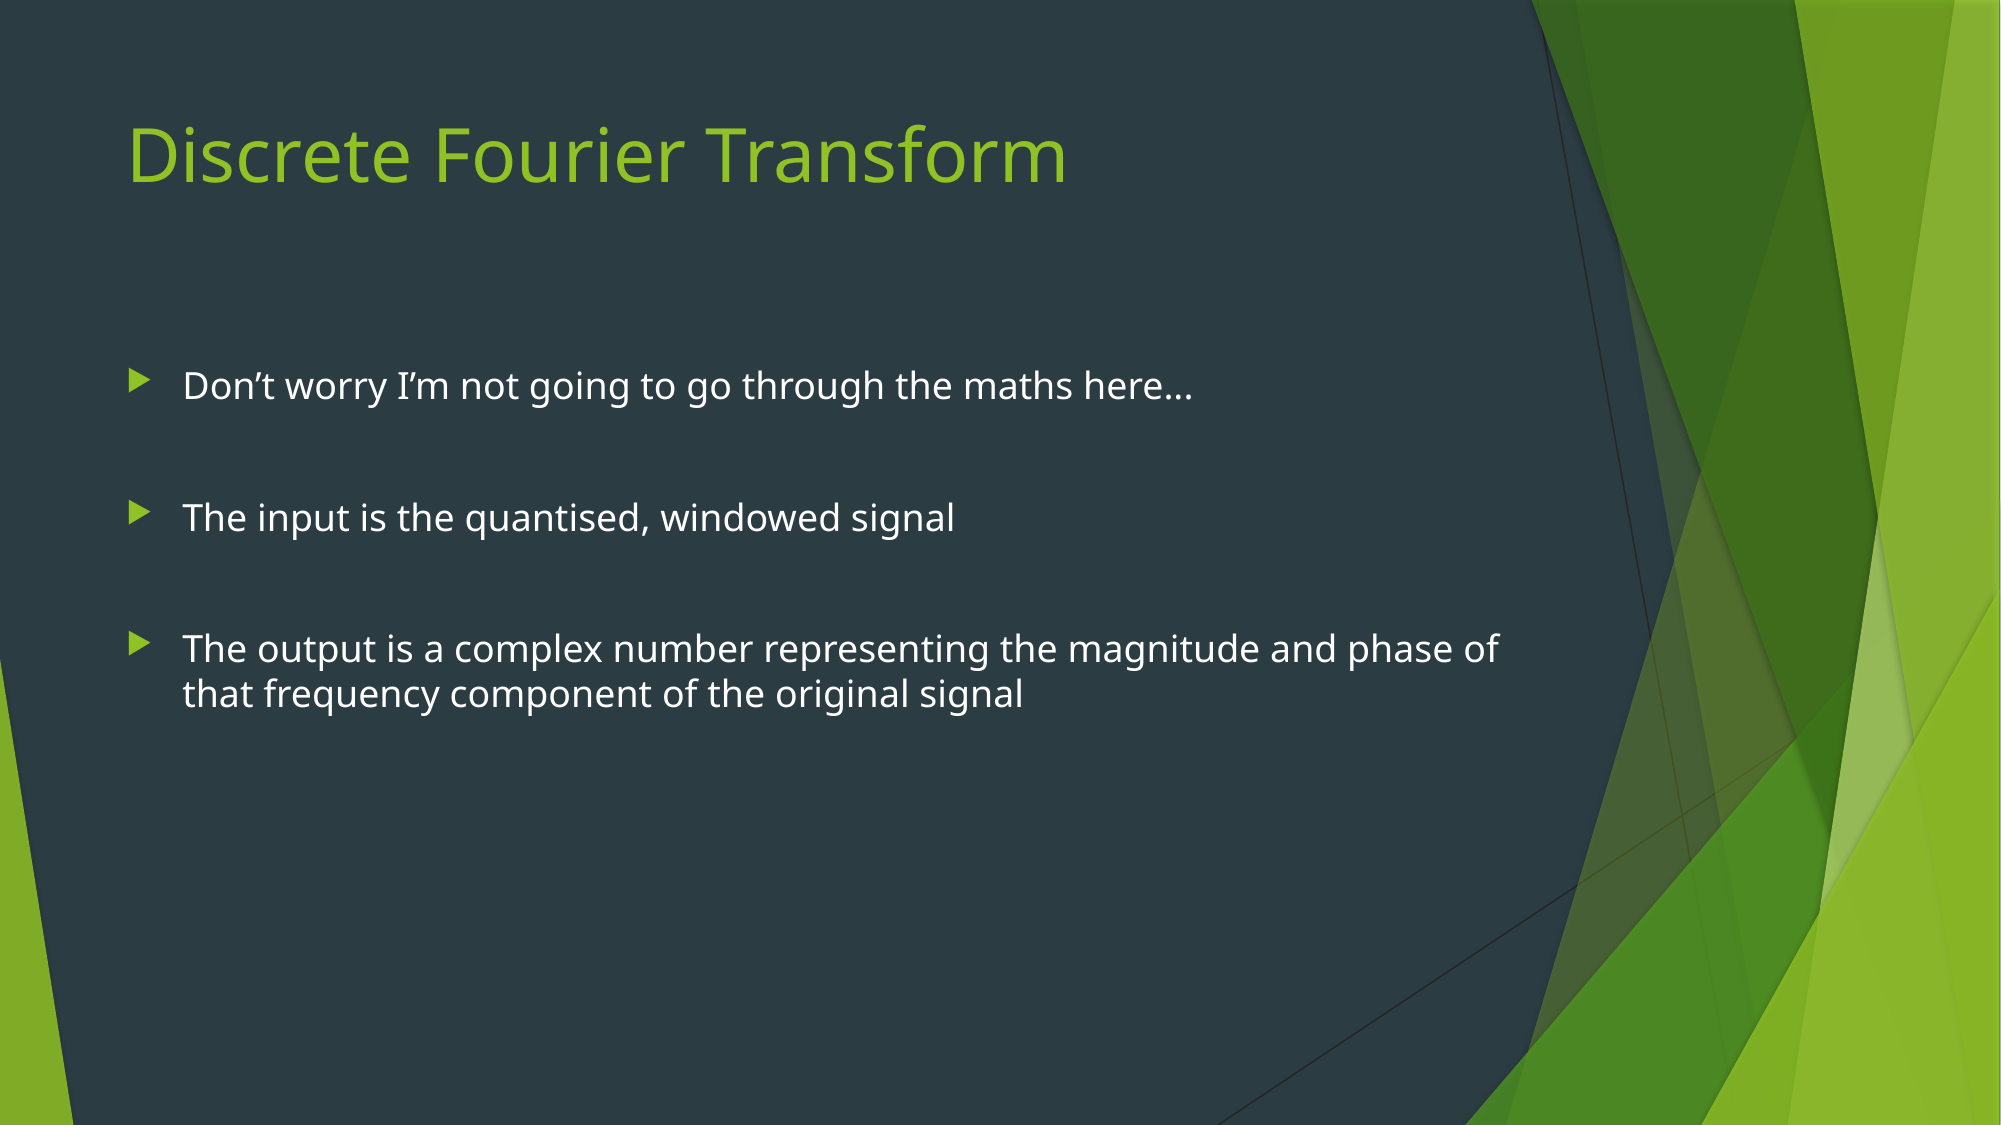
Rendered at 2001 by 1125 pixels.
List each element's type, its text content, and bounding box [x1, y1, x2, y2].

list Don’t worry I’m not going to go through the maths here... The input is the quantised, windowed signal The output is a complex number representing the magnitude and phase of that frequency component of the original signal [111, 354, 1522, 992]
title Discrete Fourier Transform [111, 99, 1522, 317]
